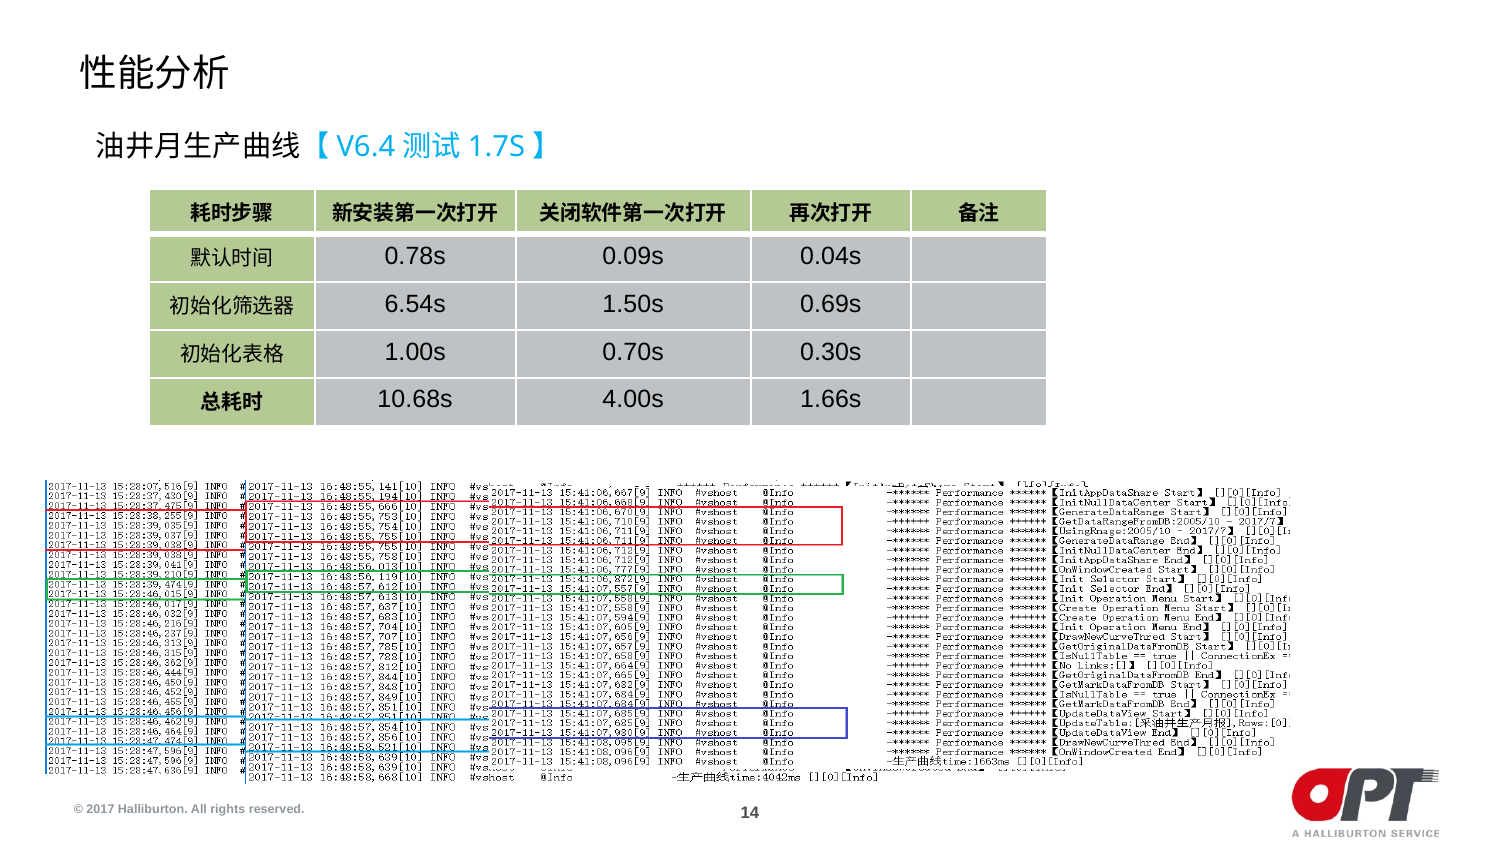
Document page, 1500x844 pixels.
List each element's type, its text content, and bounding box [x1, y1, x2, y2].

table_cell 默认时间 [150, 237, 314, 281]
table_cell 10.68s [316, 379, 515, 425]
table_cell 4.00s [517, 379, 750, 425]
title 性能分析 [64, 48, 599, 98]
text_box 油井月生产曲线【V6.4测试1.7S】 [80, 126, 747, 166]
table_header 再次打开 [752, 190, 910, 231]
table_cell 0.30s [752, 331, 910, 377]
table_cell [912, 379, 1046, 425]
table_cell 0.70s [517, 331, 750, 377]
table_cell [912, 331, 1046, 377]
table_cell [912, 283, 1046, 329]
table_cell [912, 237, 1046, 281]
table_cell 1.00s [316, 331, 515, 377]
table_header 新安装第一次打开 [316, 190, 515, 231]
table_cell 初始化筛选器 [150, 283, 314, 329]
table_cell 0.69s [752, 283, 910, 329]
table_cell 1.66s [752, 379, 910, 425]
picture [45, 480, 1439, 837]
table_cell 初始化表格 [150, 331, 314, 377]
table_cell 总耗时 [150, 379, 314, 425]
table_header 耗时步骤 [150, 190, 314, 231]
table_cell 6.54s [316, 283, 515, 329]
table_cell 1.50s [517, 283, 750, 329]
table_cell 0.09s [517, 237, 750, 281]
table_cell 0.78s [316, 237, 515, 281]
table_header 关闭软件第一次打开 [517, 190, 750, 231]
table_header 备注 [912, 190, 1046, 231]
table_cell 0.04s [752, 237, 910, 281]
